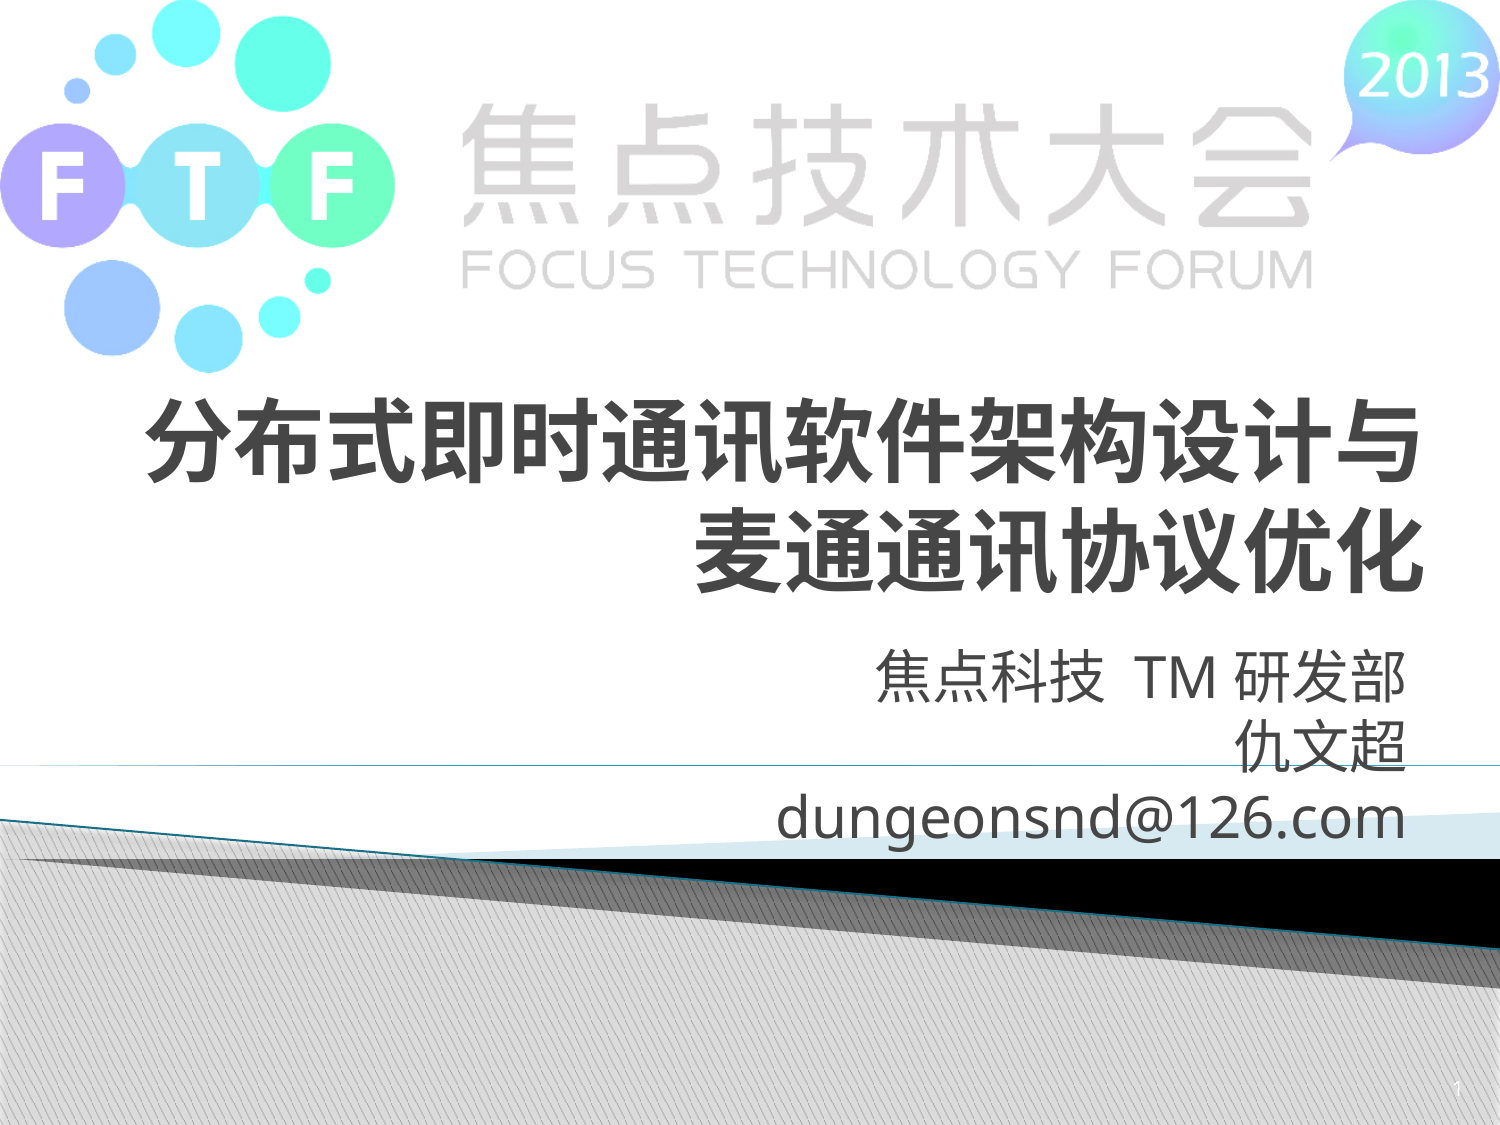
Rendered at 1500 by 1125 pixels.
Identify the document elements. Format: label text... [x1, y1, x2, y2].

title 分布式即时通讯软件架构设计与 麦通通讯协议优化 [93, 384, 1442, 612]
slide_number 1 [1418, 1051, 1479, 1112]
picture [5, 859, 1500, 989]
picture [0, 0, 1500, 373]
subtitle 焦点科技 TM研发部 仇文超 dungeonsnd@126.com [140, 632, 1416, 830]
